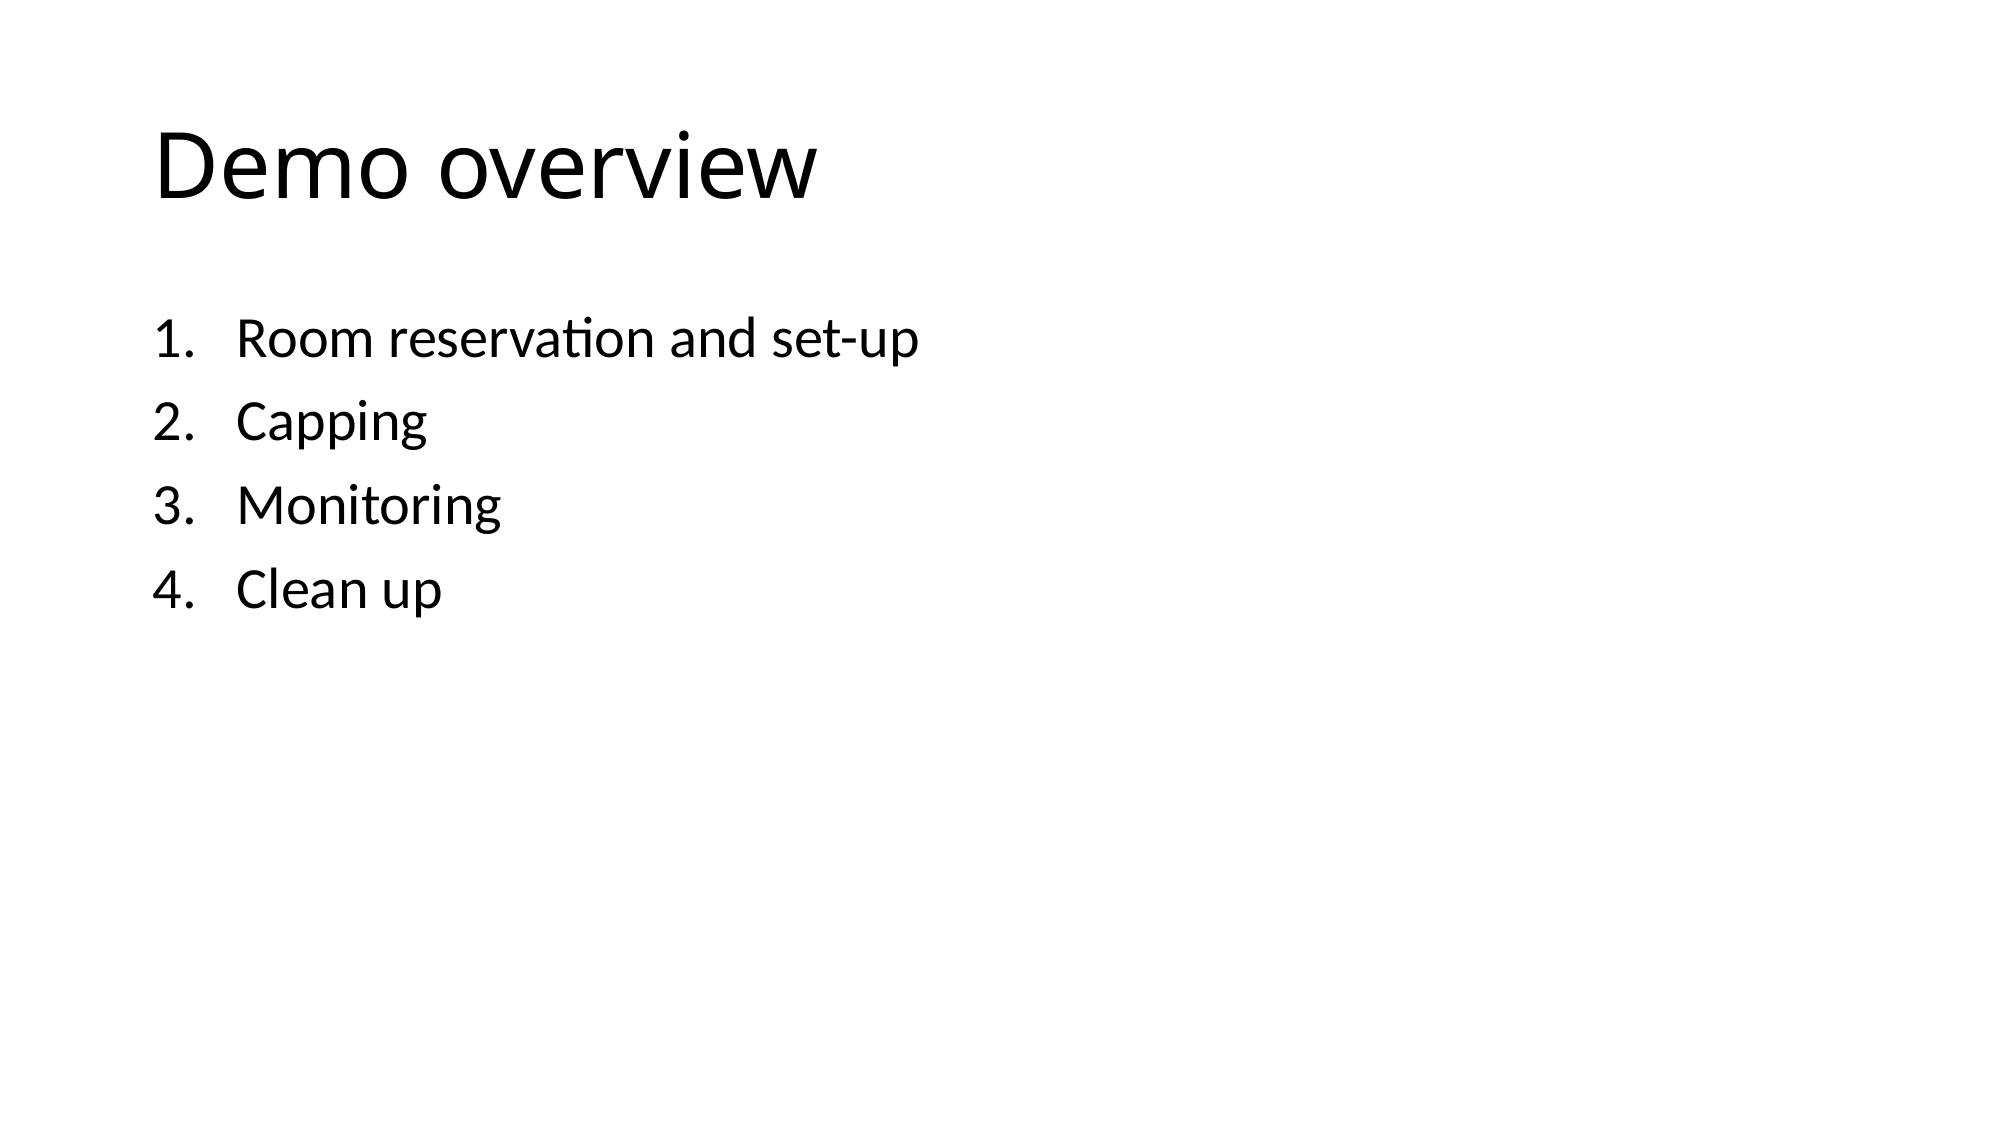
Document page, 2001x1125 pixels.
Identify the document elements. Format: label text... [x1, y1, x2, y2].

list Room reservation and set-up Capping Monitoring Clean up [137, 299, 1863, 1014]
title Demo overview [137, 59, 1863, 278]
